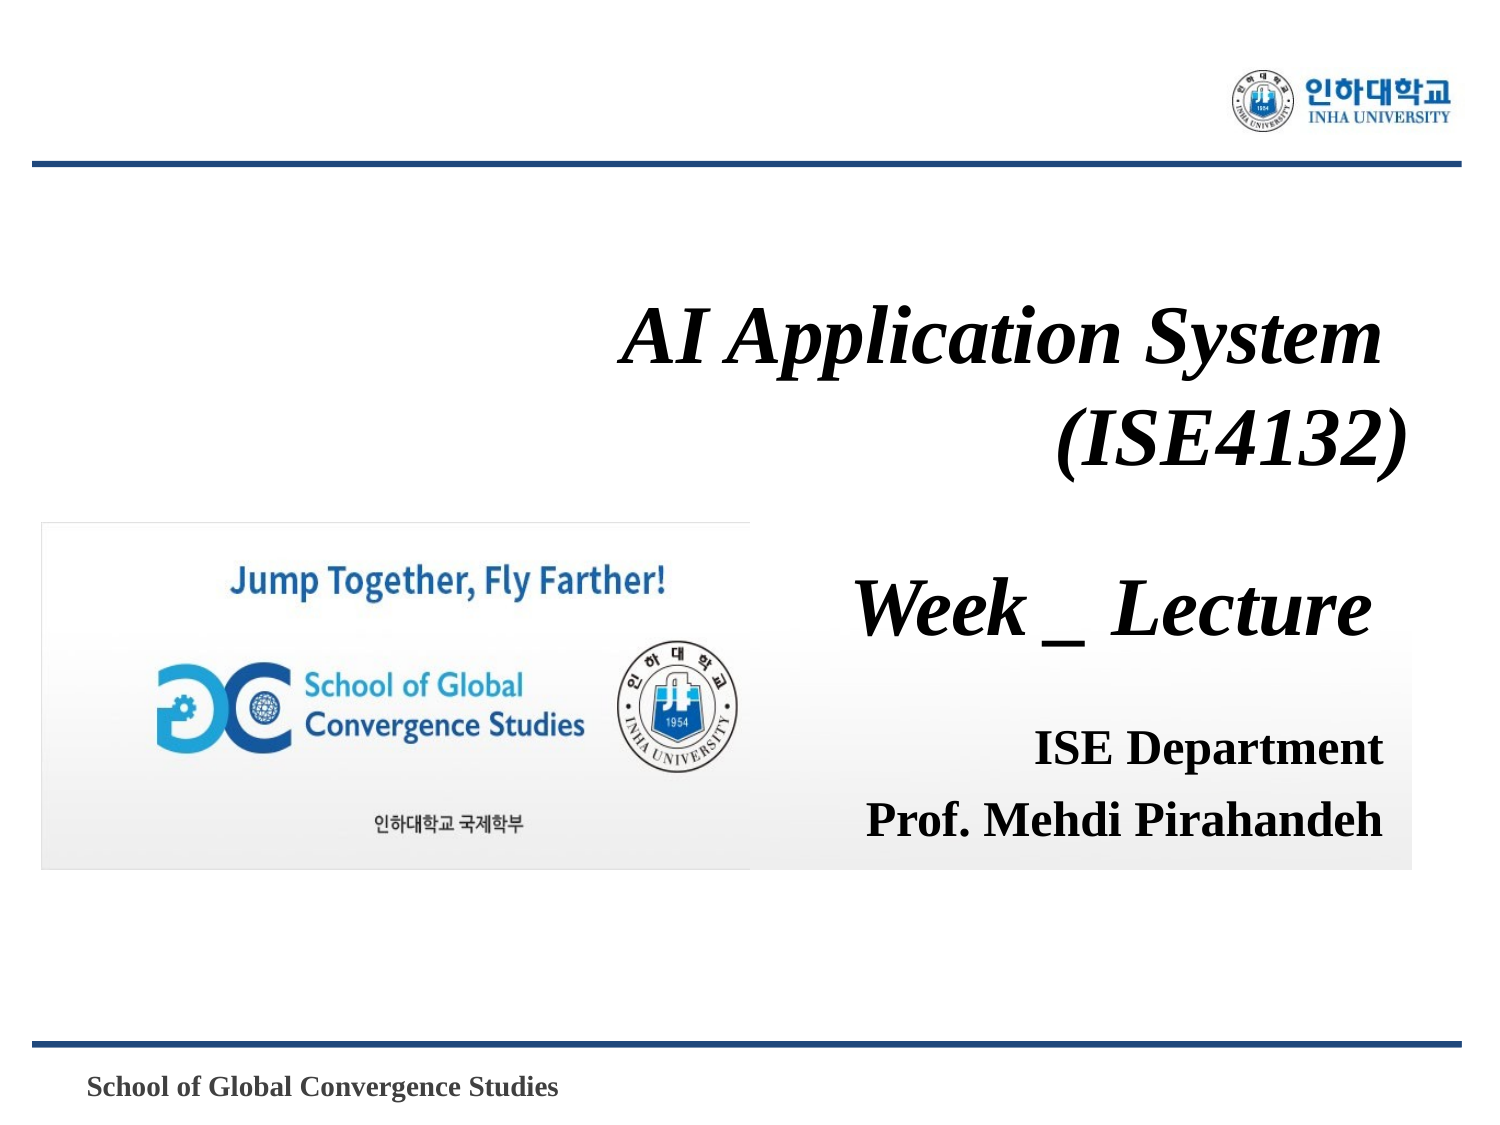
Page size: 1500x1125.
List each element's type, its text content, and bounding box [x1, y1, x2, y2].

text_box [41, 522, 1412, 870]
picture [1226, 67, 1465, 135]
text_box School of Global Convergence Studies [84, 1067, 562, 1125]
text_box AI Application System (ISE4132) [619, 278, 1412, 481]
